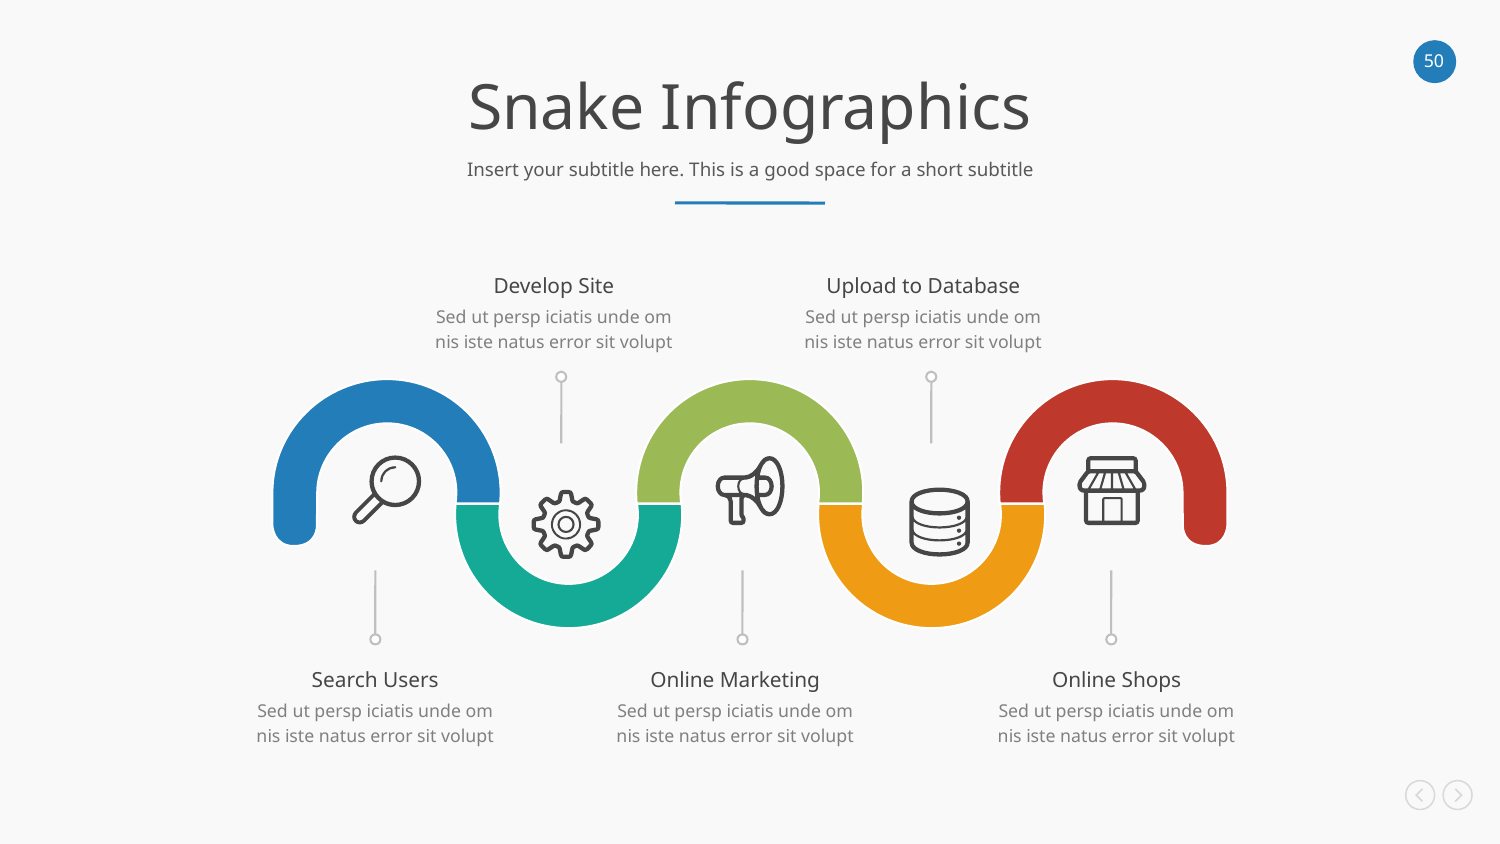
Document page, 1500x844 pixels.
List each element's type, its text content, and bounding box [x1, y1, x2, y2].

text_box [636, 379, 864, 504]
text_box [800, 270, 1046, 351]
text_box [252, 664, 498, 745]
text_box [818, 503, 1046, 629]
text_box [1077, 456, 1147, 526]
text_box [926, 370, 937, 444]
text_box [993, 664, 1240, 745]
list Snake Infographics [97, 71, 1403, 147]
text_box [431, 270, 677, 351]
text_box [999, 379, 1228, 547]
text_box [352, 455, 422, 525]
text_box [531, 489, 601, 559]
text_box [455, 504, 683, 629]
text_box [715, 456, 785, 526]
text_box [370, 570, 381, 645]
list Insert your subtitle here. This is a good space for a short subtitle [97, 151, 1403, 190]
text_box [737, 570, 748, 645]
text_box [1106, 570, 1117, 645]
text_box [272, 379, 501, 547]
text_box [556, 370, 567, 444]
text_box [612, 664, 858, 745]
text_box [909, 487, 970, 557]
